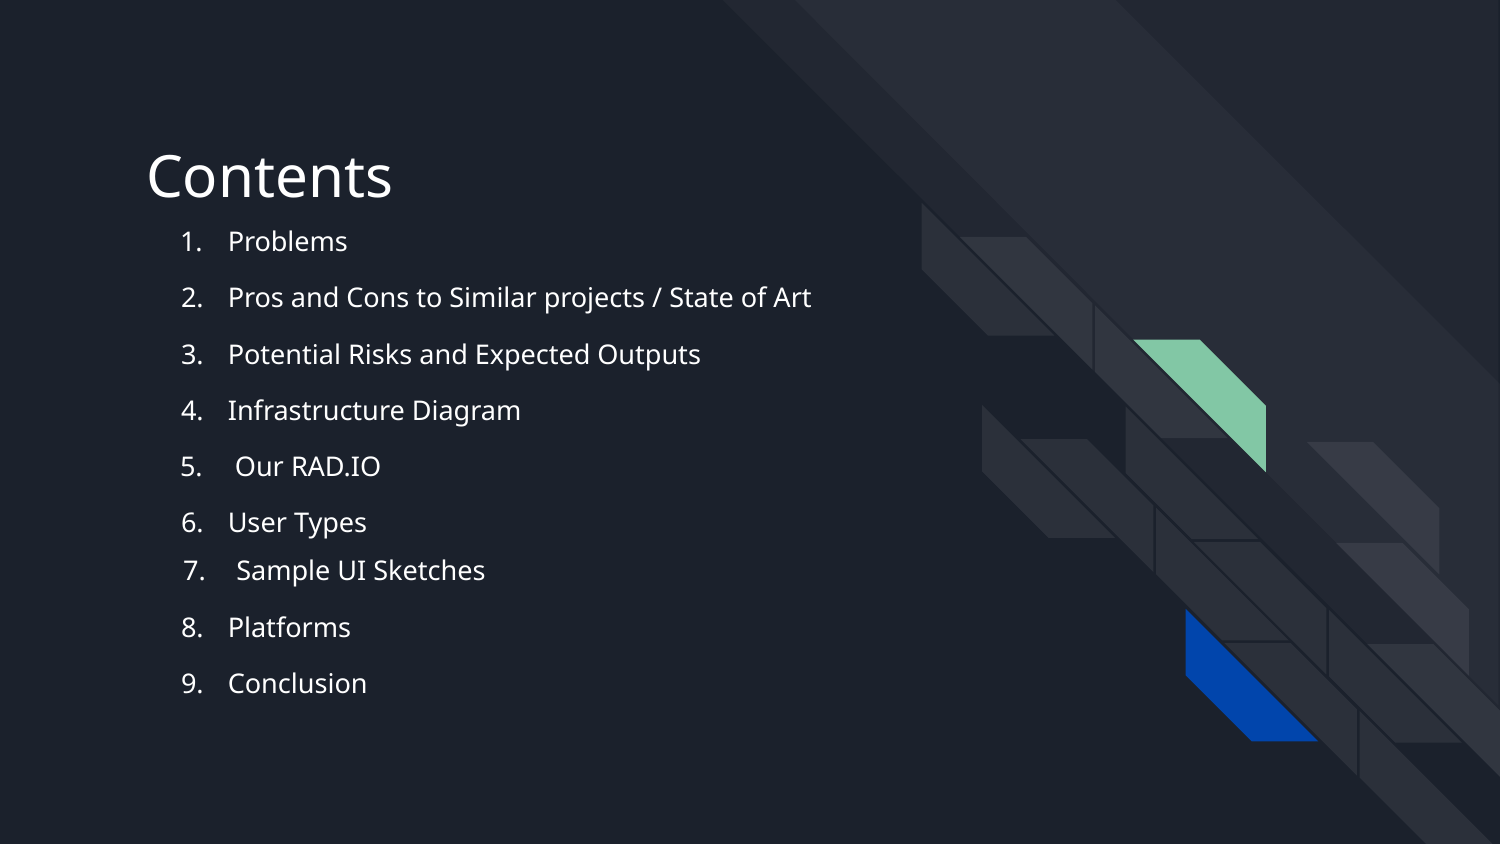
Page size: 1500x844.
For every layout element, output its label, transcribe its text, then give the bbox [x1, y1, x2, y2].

title Contents [135, 142, 888, 720]
list Problems Pros and Cons to Similar projects / State of Art Potential Risks and Expected Outputs Infrastructure Diagram Our RAD.IO User Types Sample UI Sketches Platforms Conclusion [168, 214, 1351, 655]
